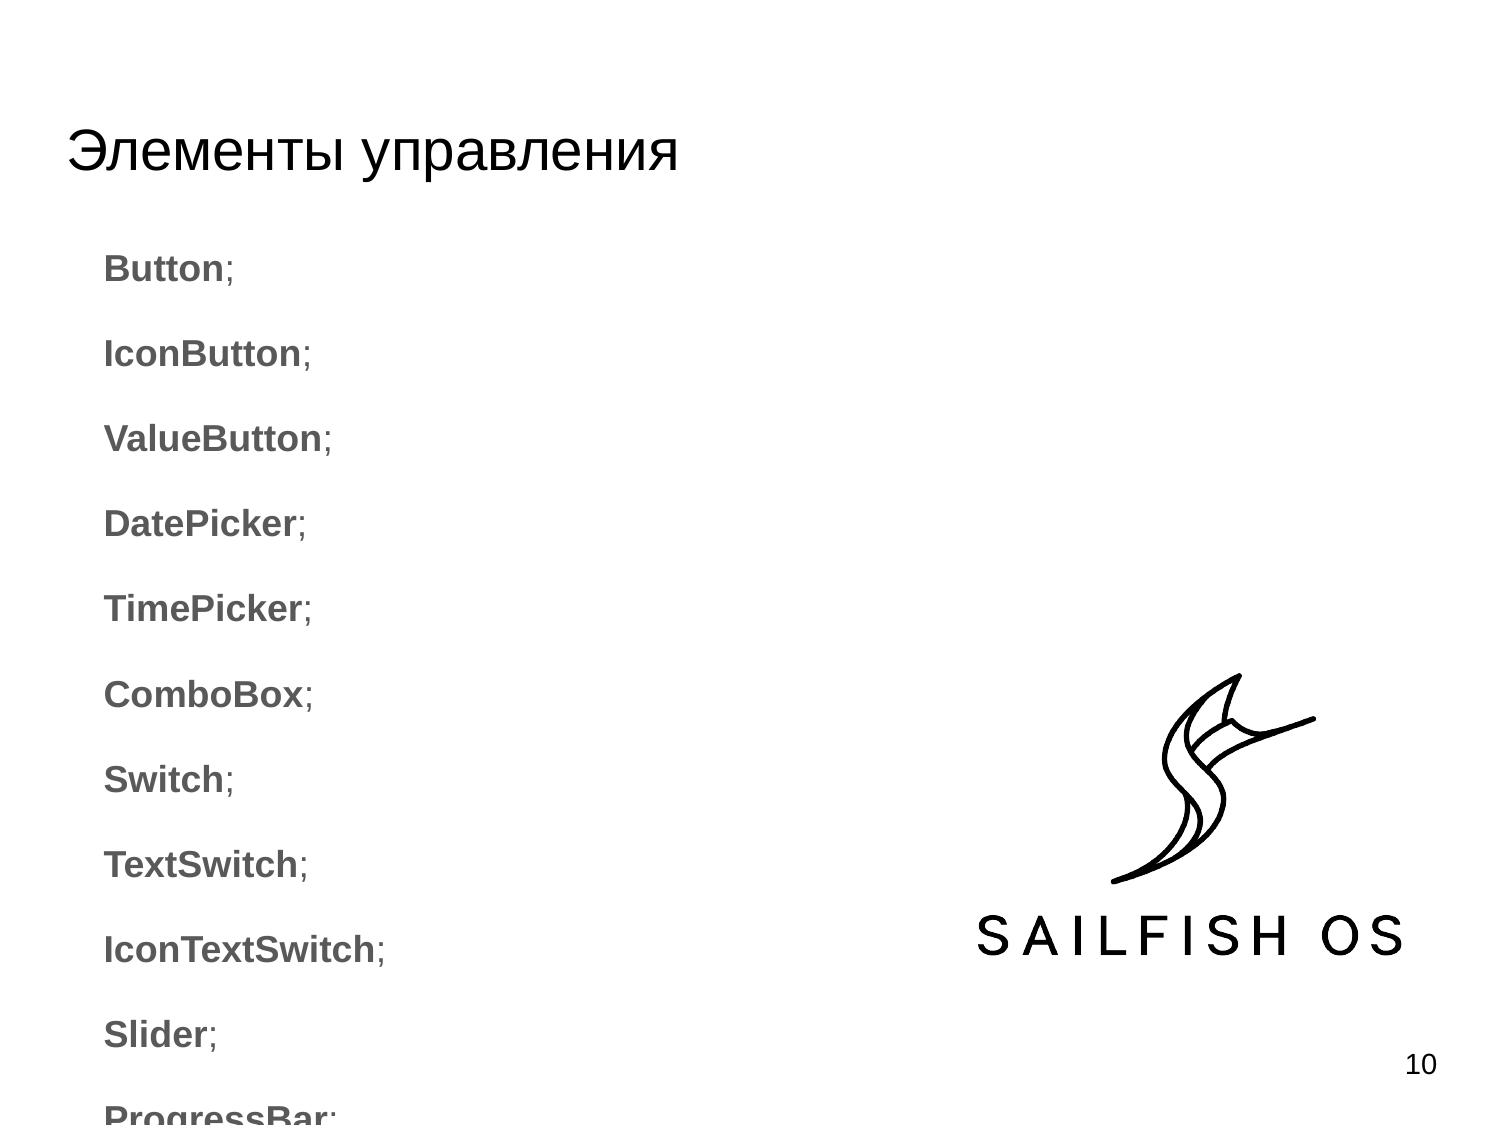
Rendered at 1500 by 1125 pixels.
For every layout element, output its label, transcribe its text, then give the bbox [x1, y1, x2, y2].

picture [929, 630, 1450, 1021]
slide_number 10 [1389, 1019, 1480, 1106]
list Button; IconButton; ValueButton; DatePicker; TimePicker; ComboBox; Switch; TextSwitch; IconTextSwitch; Slider; ProgressBar; ProgressCircle; BusyIndicator. [51, 222, 696, 970]
title Элементы управления [51, 97, 1449, 223]
